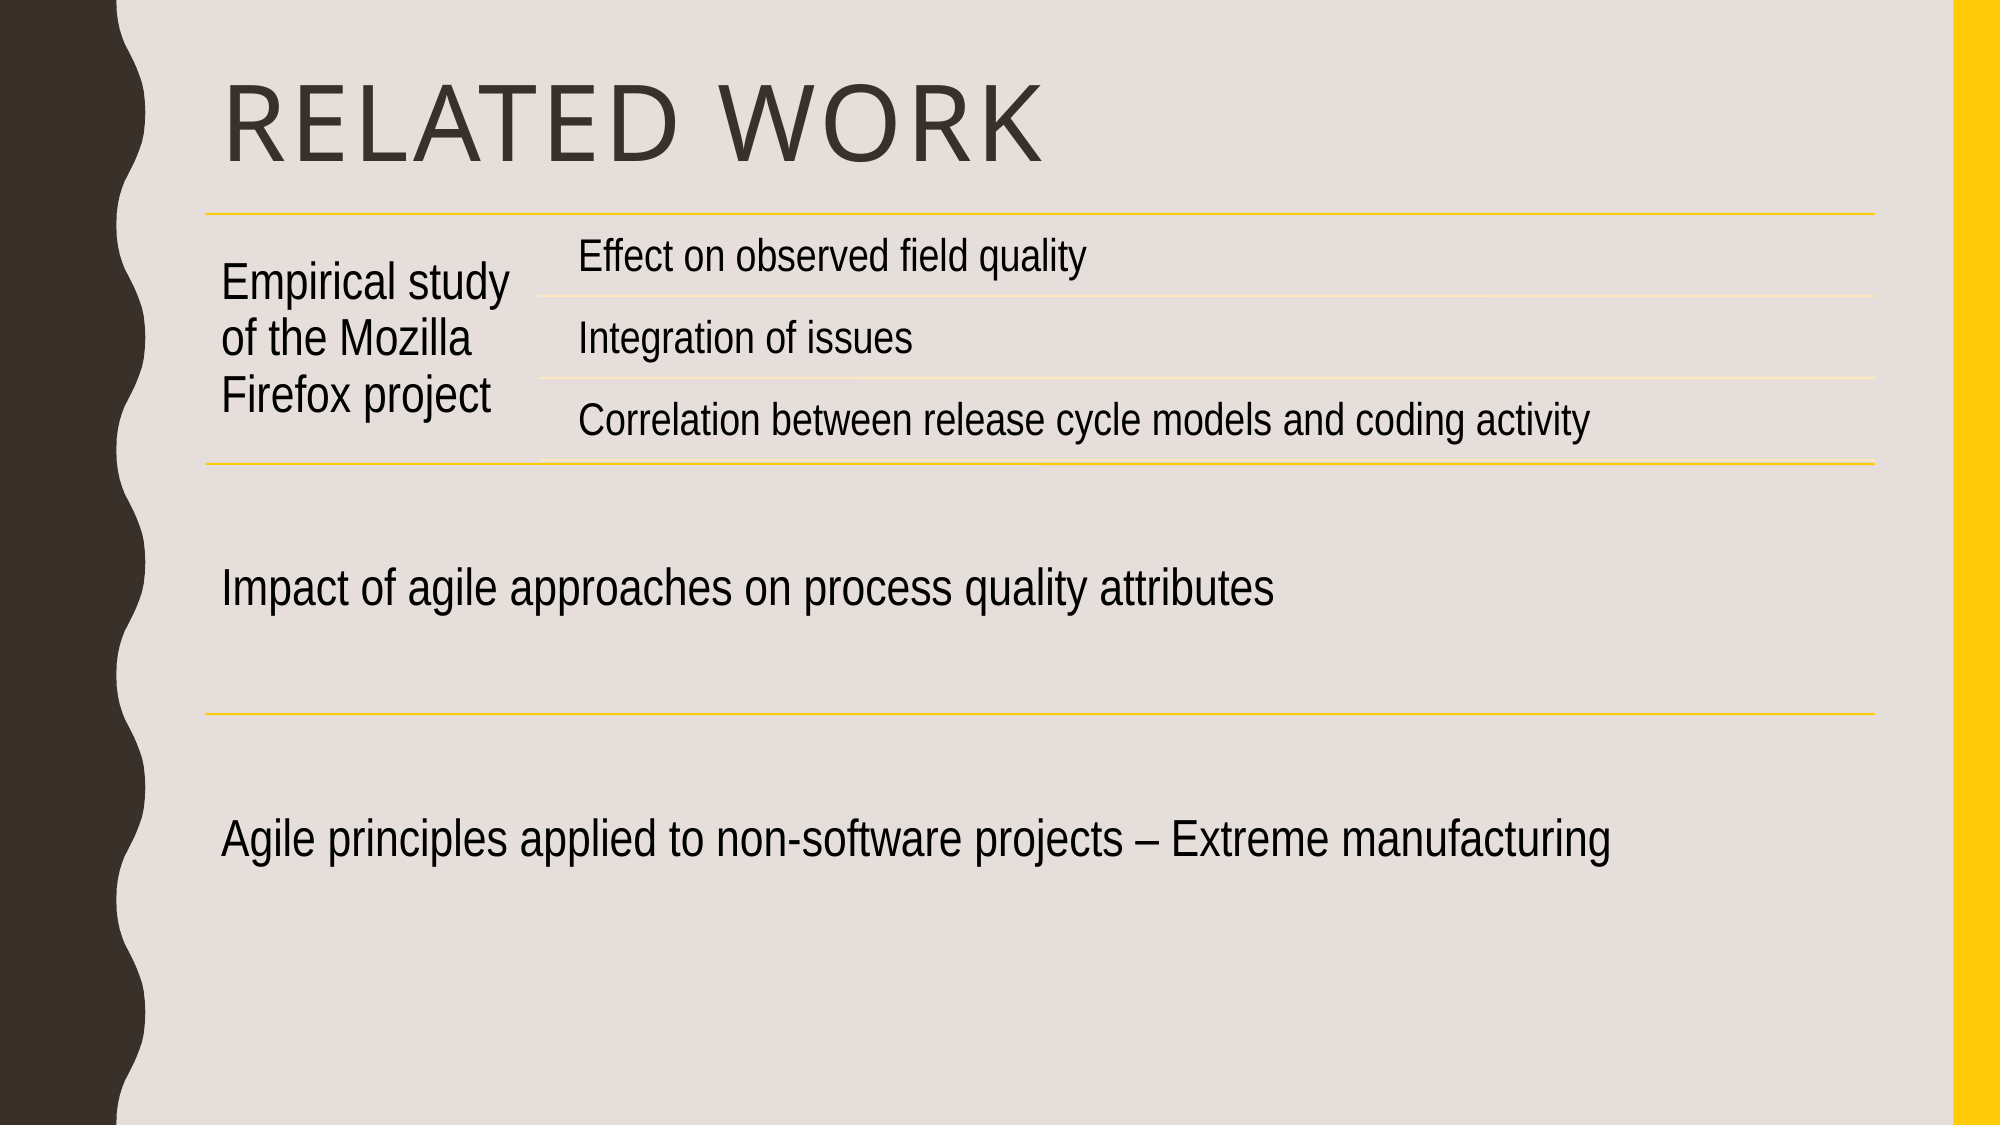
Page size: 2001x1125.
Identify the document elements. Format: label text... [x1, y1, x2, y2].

title Related work [205, 62, 1875, 195]
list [205, 213, 1875, 965]
